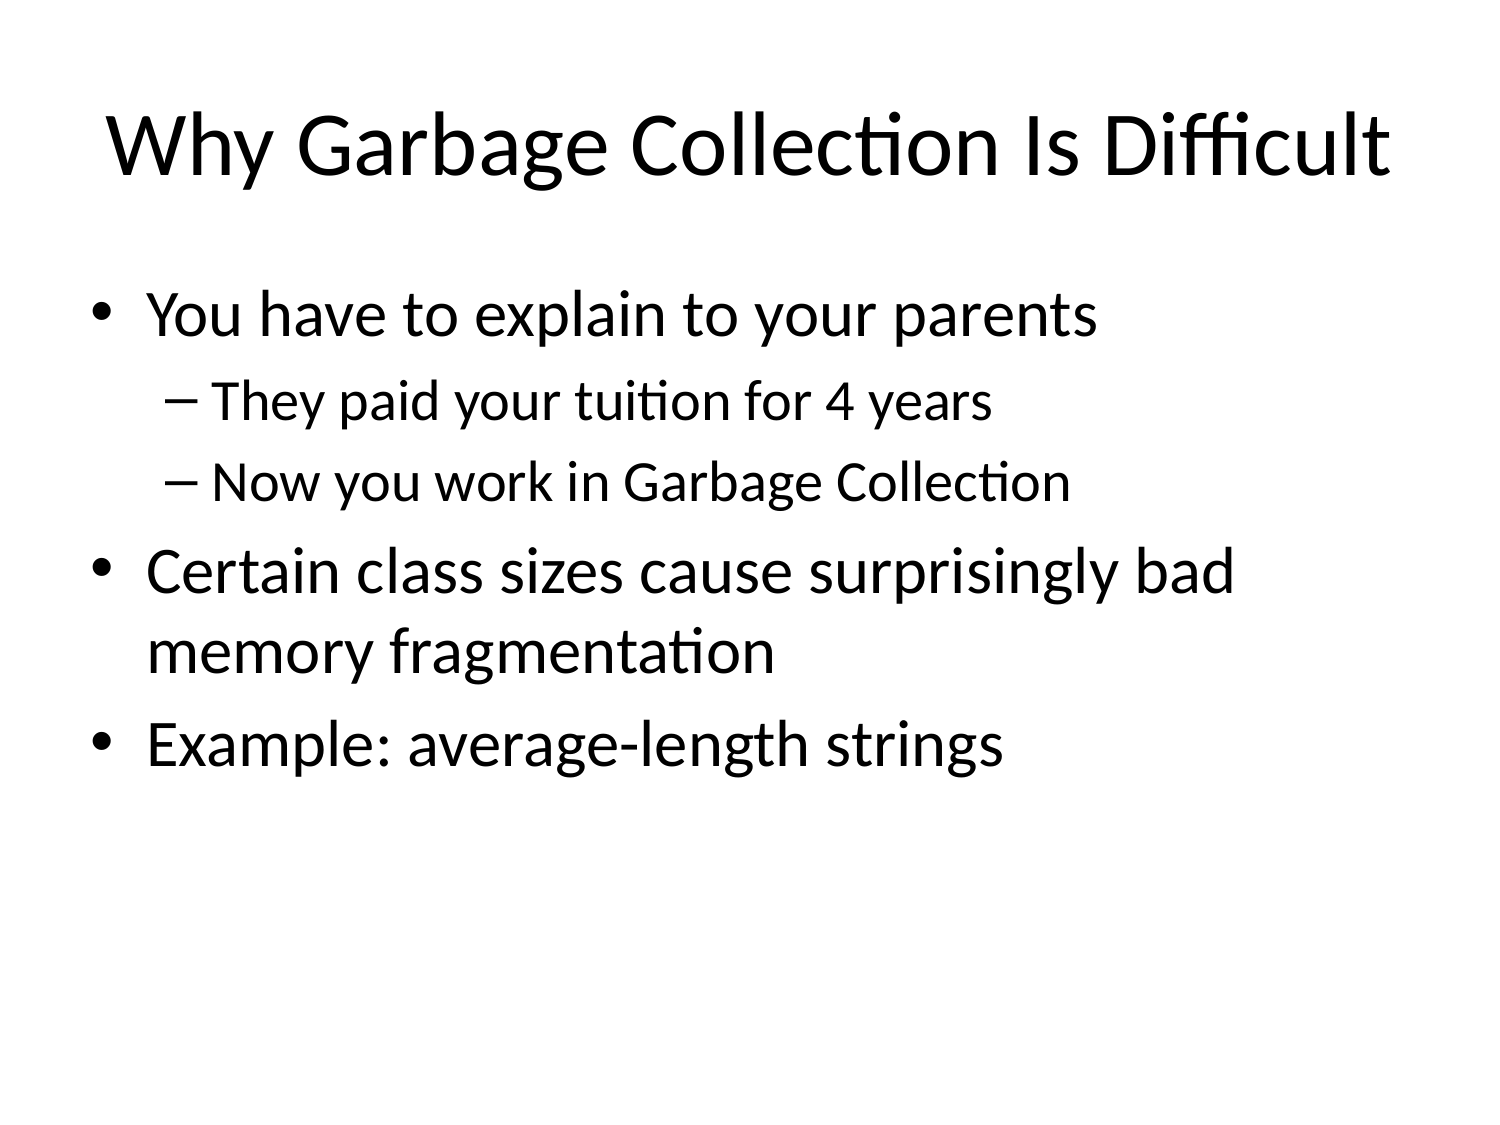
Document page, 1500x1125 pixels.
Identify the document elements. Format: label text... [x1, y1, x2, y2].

title Why Garbage Collection Is Difficult [75, 45, 1425, 233]
list You have to explain to your parents They paid your tuition for 4 years Now you work in Garbage Collection Certain class sizes cause surprisingly bad memory fragmentation Example: average-length strings [75, 262, 1425, 1005]
